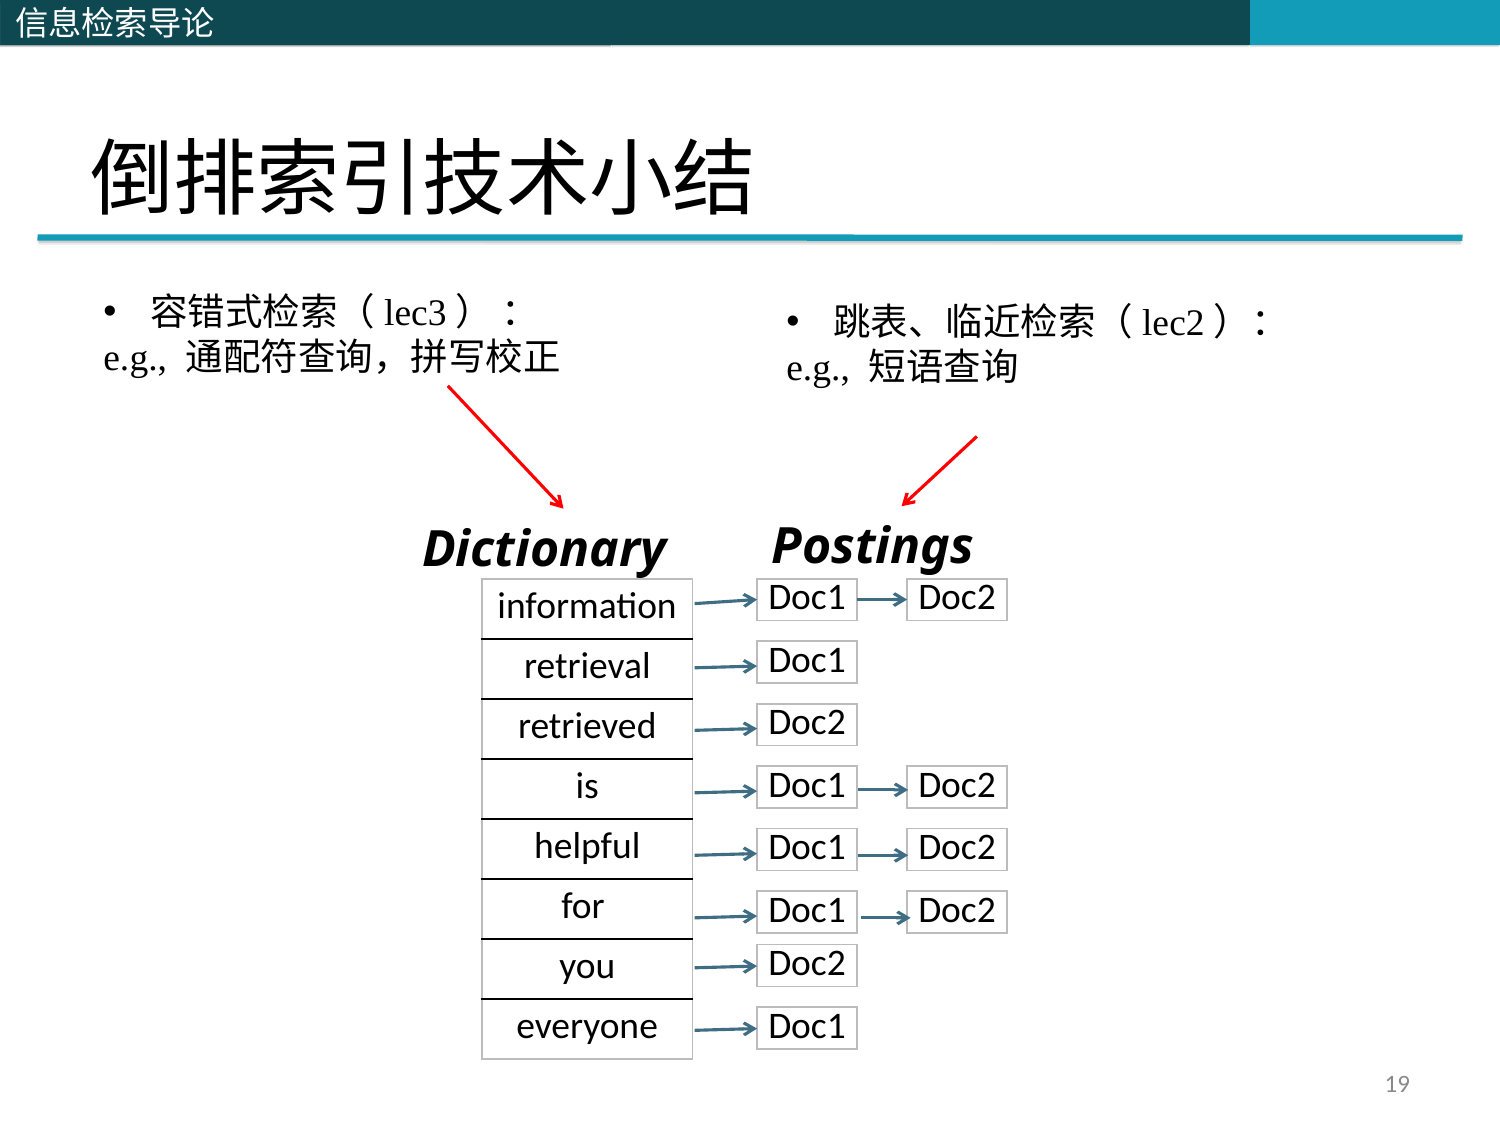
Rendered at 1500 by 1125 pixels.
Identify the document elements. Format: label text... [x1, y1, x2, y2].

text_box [771, 290, 1448, 501]
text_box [88, 280, 808, 509]
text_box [694, 965, 758, 969]
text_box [694, 915, 758, 919]
table_header Doc1 [758, 767, 856, 807]
table_cell everyone [483, 1000, 692, 1058]
title 倒排索引技术小结 [74, 44, 1426, 233]
table_header Doc2 [758, 945, 856, 986]
table_header Doc1 [758, 642, 856, 682]
table_cell retrieval [483, 640, 692, 698]
table_cell you [483, 940, 692, 998]
table_header Doc2 [908, 829, 1006, 870]
slide_number 19 [1074, 1062, 1425, 1103]
table_cell for [483, 880, 692, 938]
table_cell helpful [483, 820, 692, 878]
table_header Doc1 [758, 829, 856, 870]
table_header Doc1 [758, 1008, 856, 1048]
table_cell retrieved [483, 700, 692, 758]
table_header information [483, 584, 692, 638]
table_header Doc1 [758, 581, 856, 620]
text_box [694, 790, 758, 794]
table_header Doc2 [908, 581, 1006, 620]
text_box Postings [757, 509, 1046, 581]
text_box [694, 665, 758, 669]
table_header Doc2 [908, 892, 1006, 932]
table_header Doc2 [908, 767, 1006, 807]
table_header Doc1 [758, 892, 856, 932]
text_box Dictionary [407, 517, 720, 584]
table_cell is [483, 760, 692, 818]
table_header Doc2 [758, 705, 856, 745]
